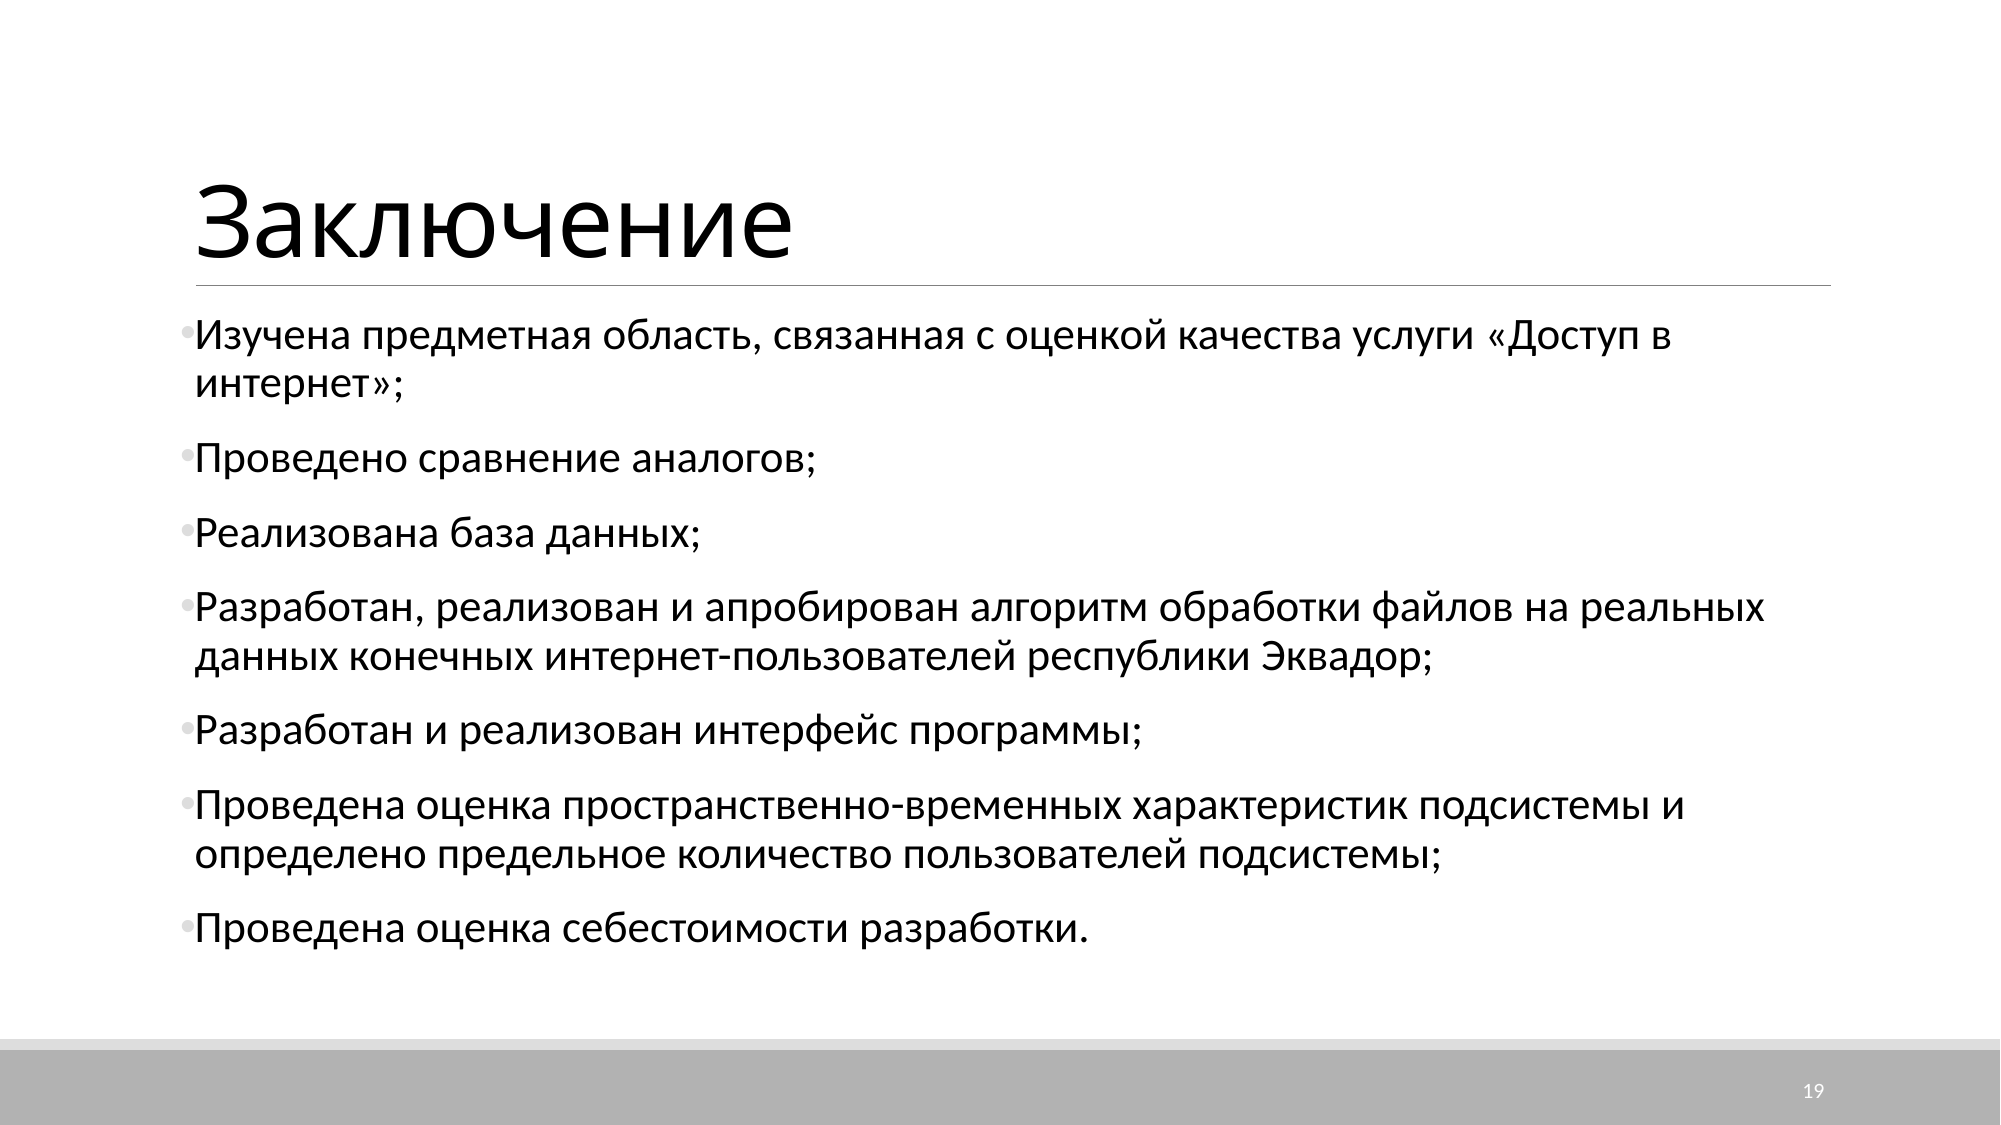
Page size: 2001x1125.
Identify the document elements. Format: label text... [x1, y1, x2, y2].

list Изучена предметная область, связанная с оценкой качества услуги «Доступ в интернет»; Проведено сравнение аналогов; Реализована база данных; Разработан, реализован и апробирован алгоритм обработки файлов на реальных данных конечных интернет-пользователей республики Эквадор; Разработан и реализован интерфейс программы; Проведена оценка пространственно-временных характеристик подсистемы и определено предельное количество пользователей подсистемы; Проведена оценка себестоимости разработки. [180, 302, 1830, 963]
slide_number 19 [1624, 1059, 1840, 1120]
title Заключение [180, 47, 1830, 285]
